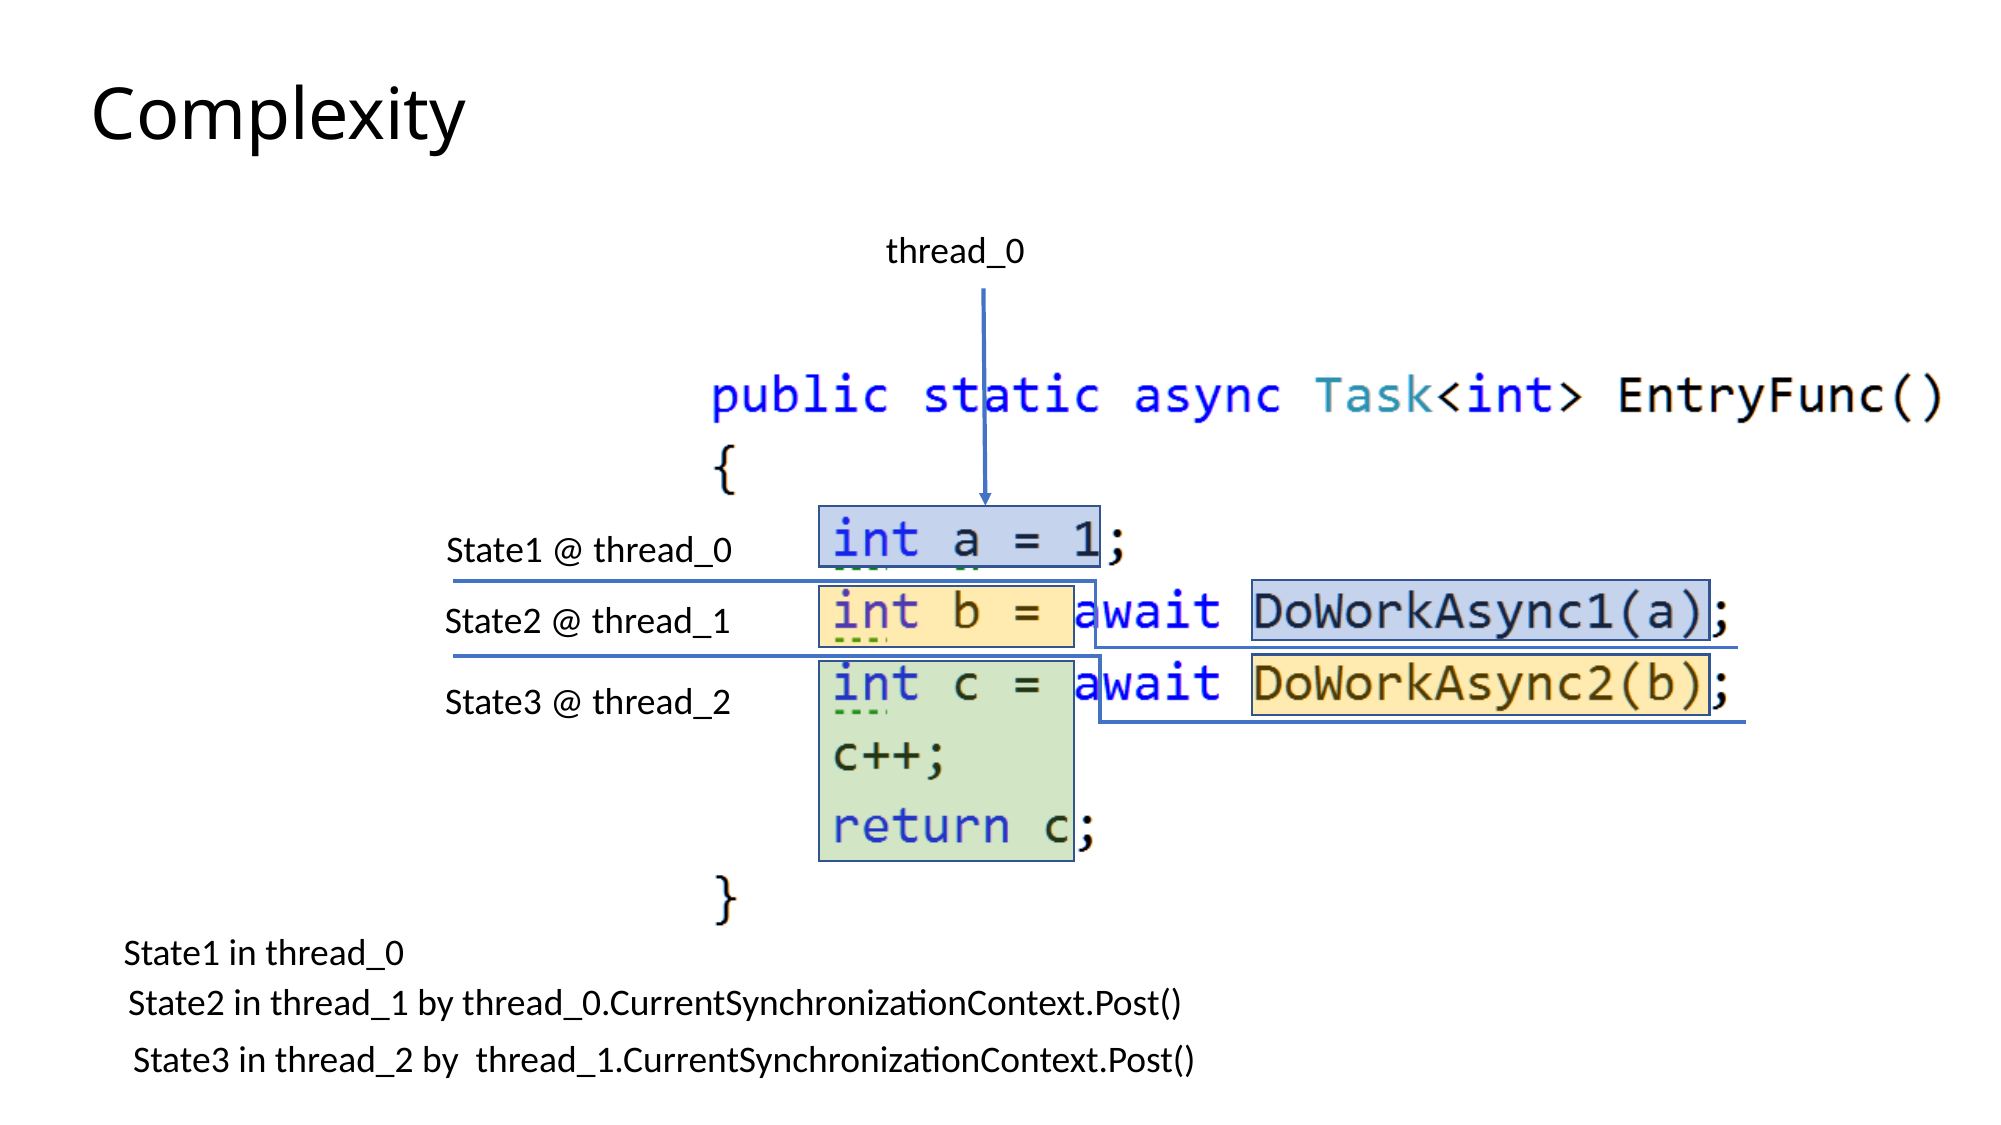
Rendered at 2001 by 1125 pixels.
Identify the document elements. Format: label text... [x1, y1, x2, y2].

picture [656, 359, 1984, 946]
text_box Complexity [65, 12, 492, 163]
text_box State3 in thread_2 by thread_1.CurrentSynchronizationContext.Post() [118, 1027, 1212, 1088]
text_box State1 in thread_0 [108, 920, 420, 981]
text_box State3 @ thread_2 [430, 670, 656, 730]
text_box State2 @ thread_1 [429, 588, 656, 649]
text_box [453, 656, 1746, 722]
text_box State2 in thread_1 by thread_0.CurrentSynchronizationContext.Post() [113, 971, 1198, 1031]
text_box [453, 581, 1738, 648]
text_box State1 @ thread_0 [431, 517, 656, 577]
text_box thread_0 [871, 218, 1040, 279]
